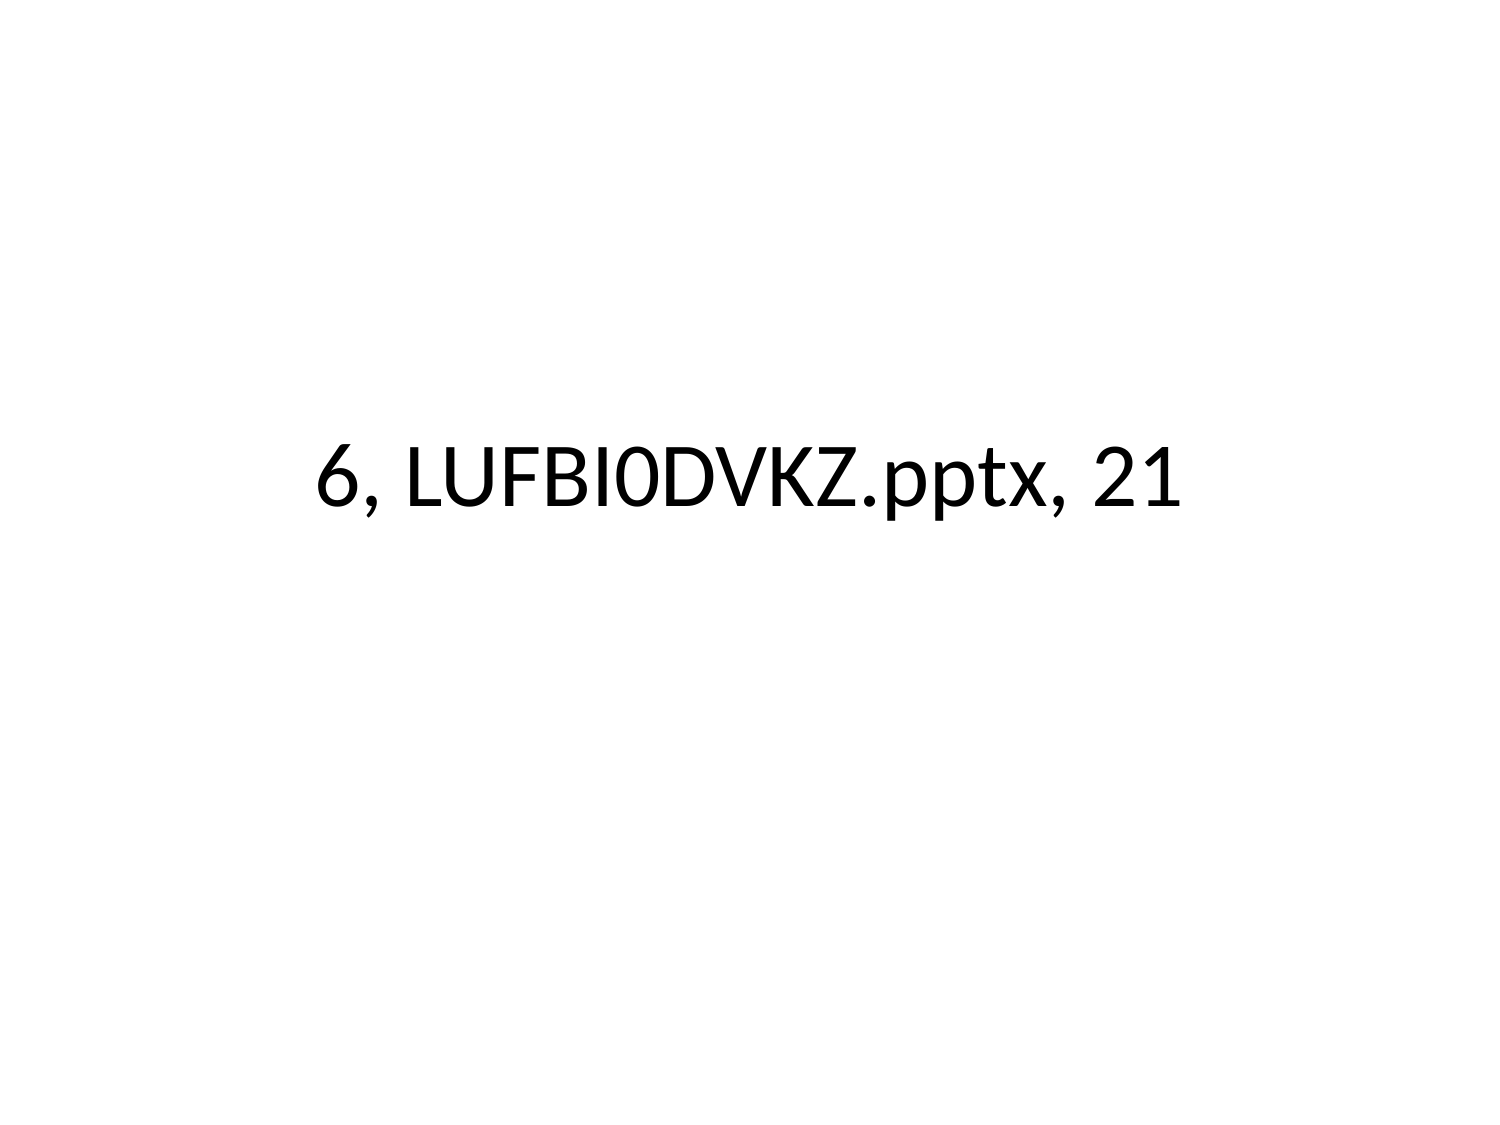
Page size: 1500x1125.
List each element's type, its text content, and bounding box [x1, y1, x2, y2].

title 6, LUFBI0DVKZ.pptx, 21 [112, 349, 1388, 591]
